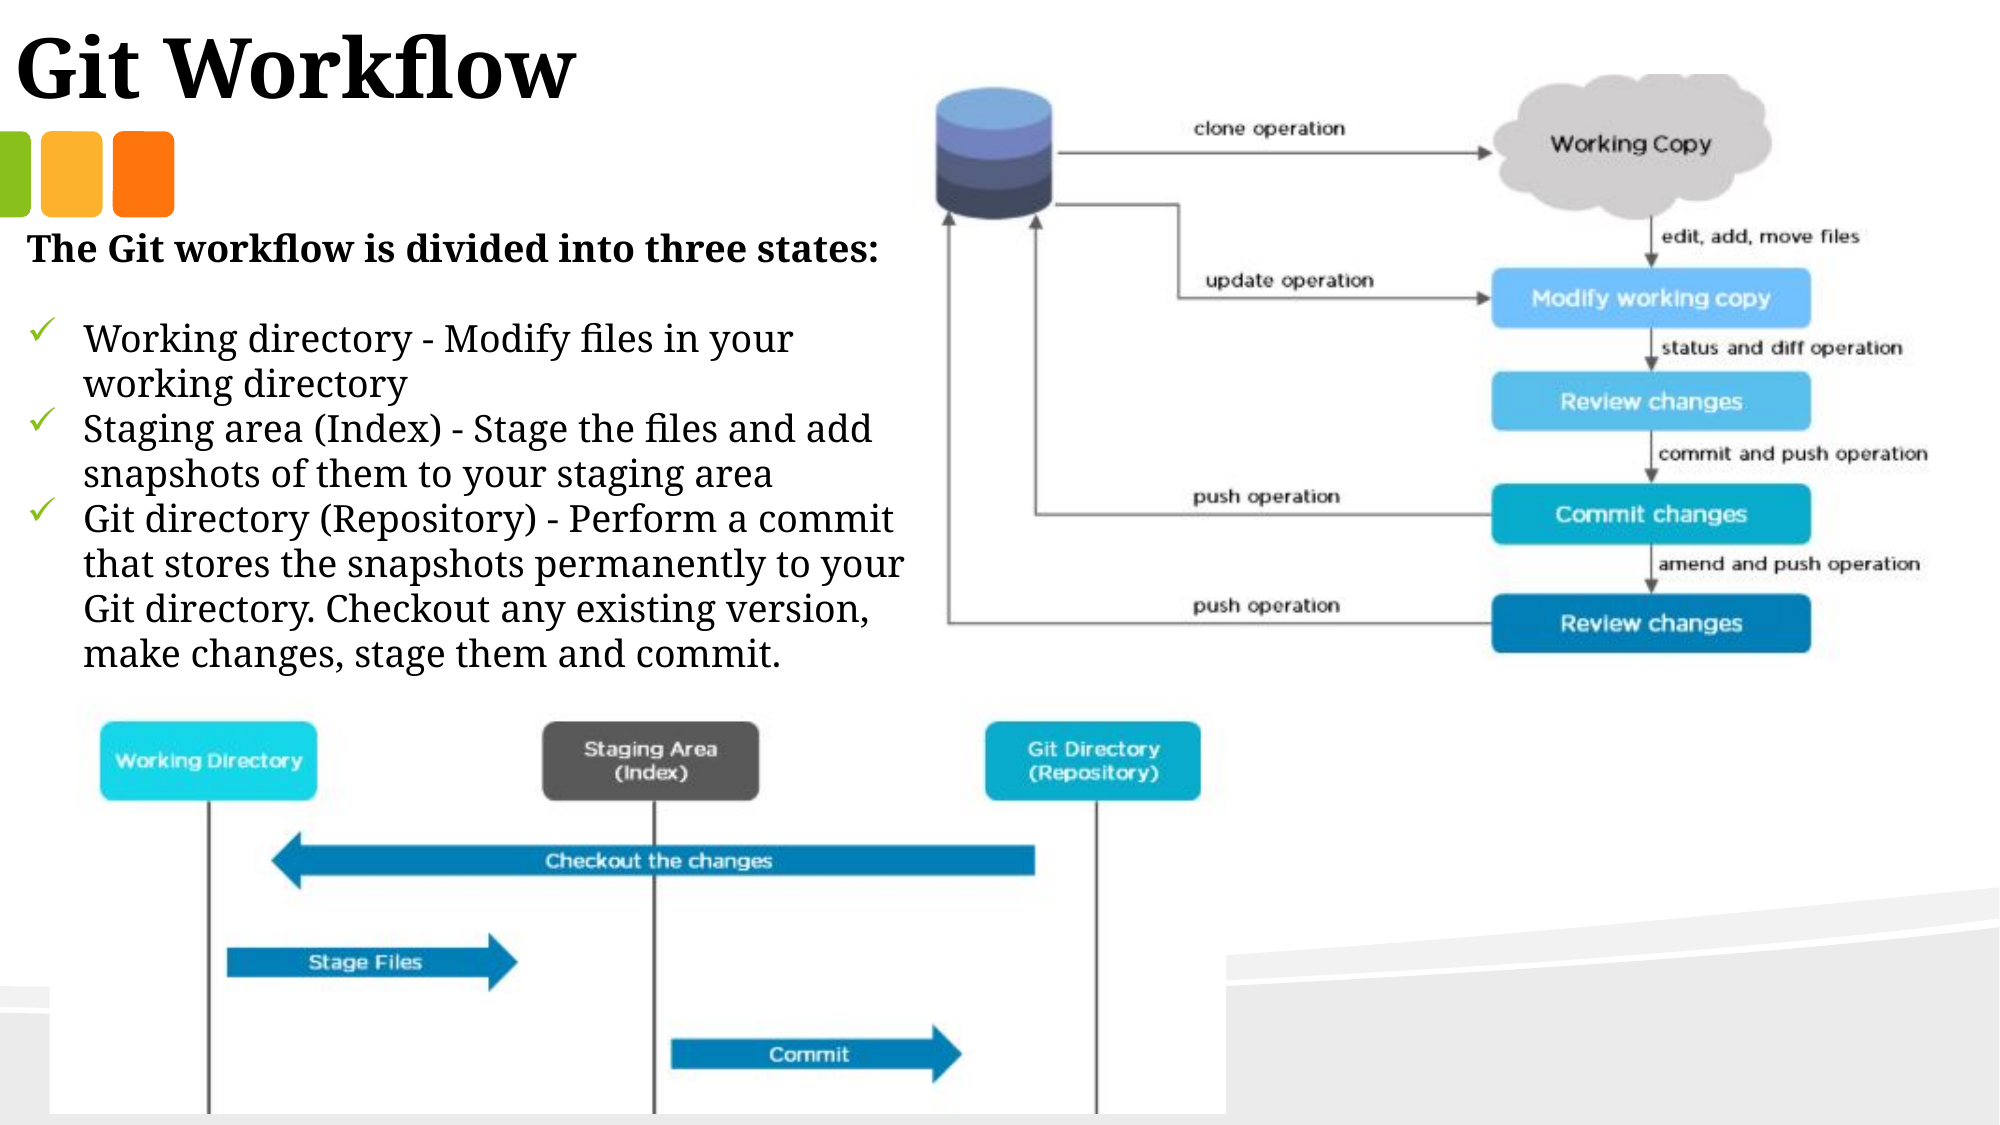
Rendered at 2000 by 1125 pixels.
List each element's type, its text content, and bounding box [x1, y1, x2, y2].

picture [911, 74, 1963, 663]
picture [49, 700, 1227, 1114]
text_box Git Workflow [0, 0, 1551, 125]
text_box The Git workflow is divided into three states: Working directory - Modify files in your working directory Staging area (Index) - Stage the files and add snapshots of them to your staging area Git directory (Repository) - Perform a commit that stores the snapshots permanently to your Git directory. Checkout any existing version, make changes, stage them and commit. [12, 217, 955, 683]
